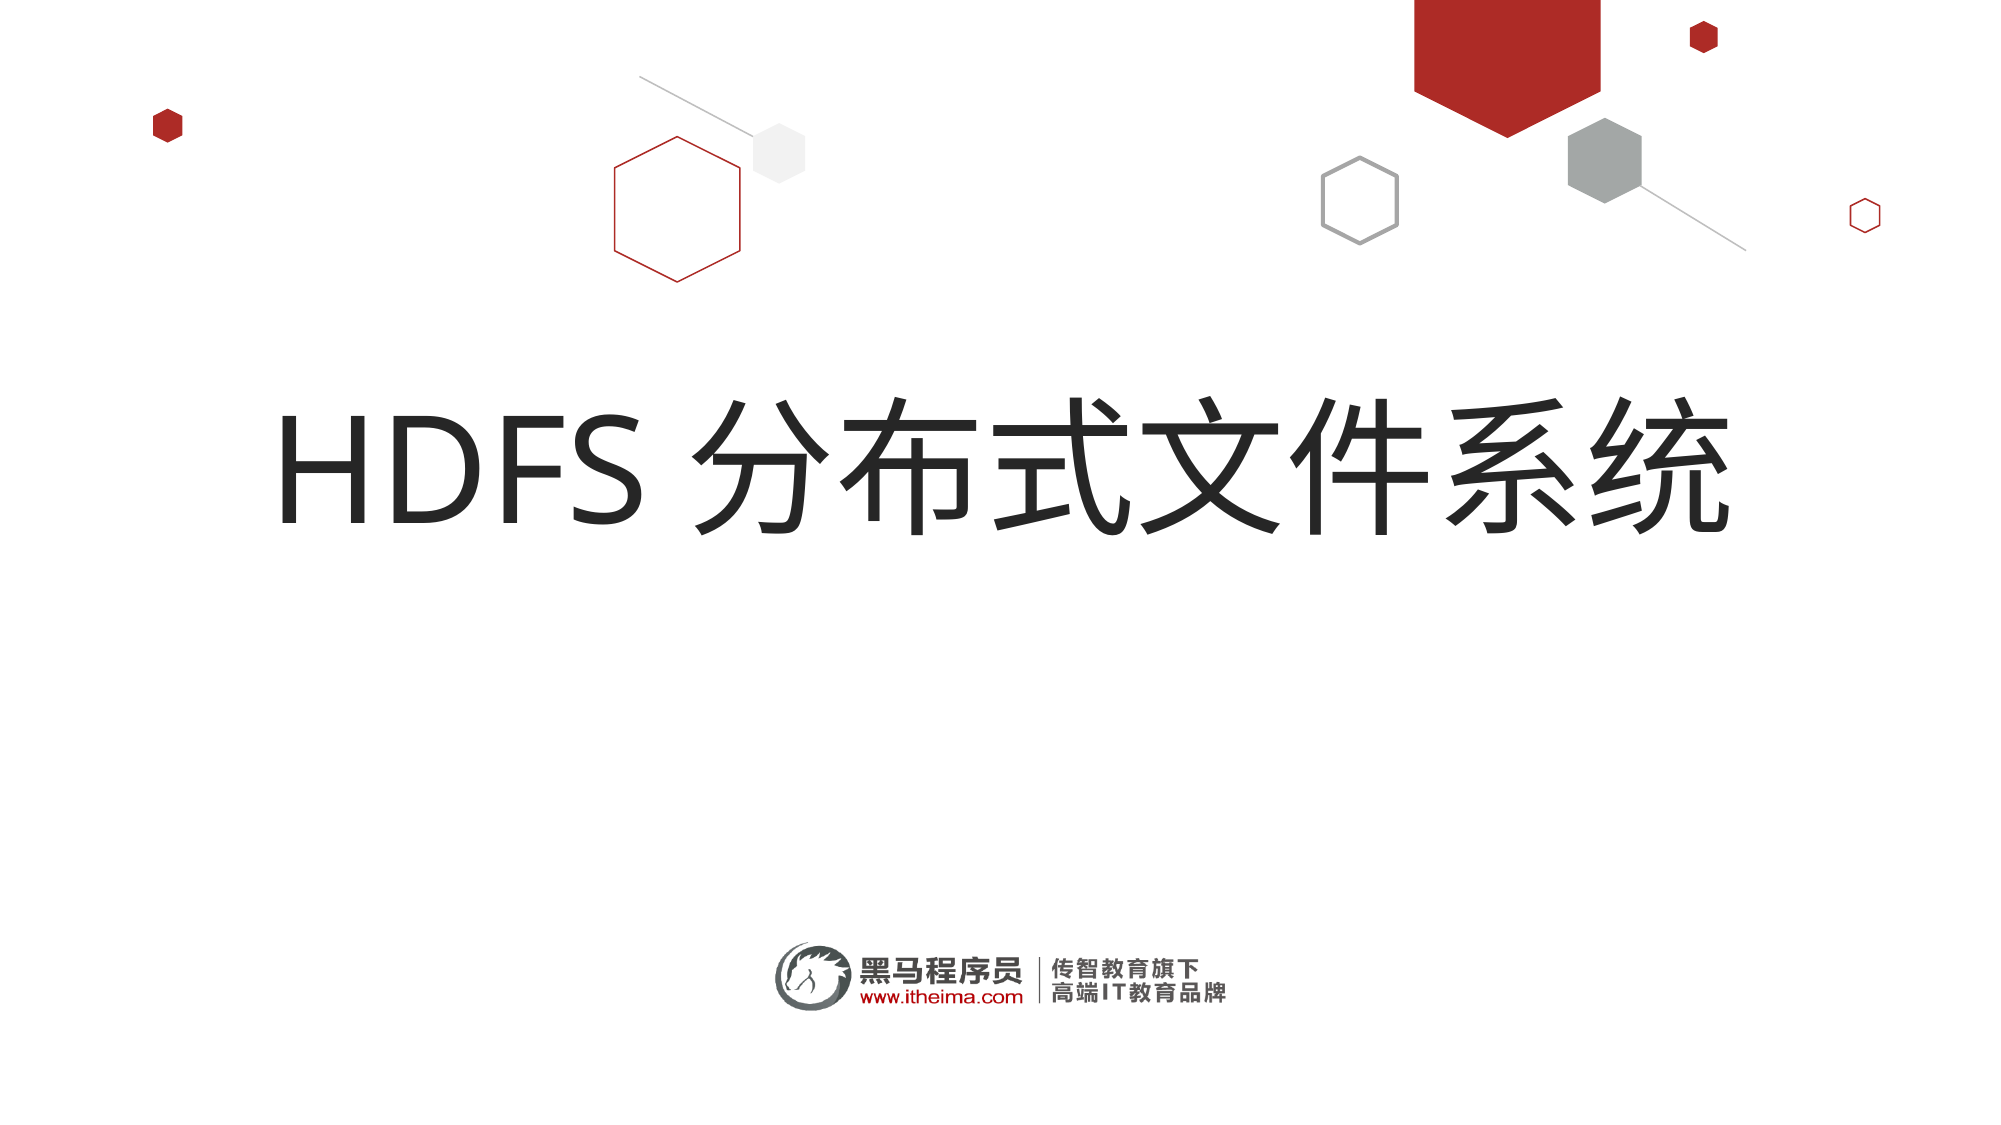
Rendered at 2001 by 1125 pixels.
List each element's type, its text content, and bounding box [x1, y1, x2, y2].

picture [774, 939, 1226, 1013]
title HDFS分布式文件系统 [137, 368, 1867, 559]
